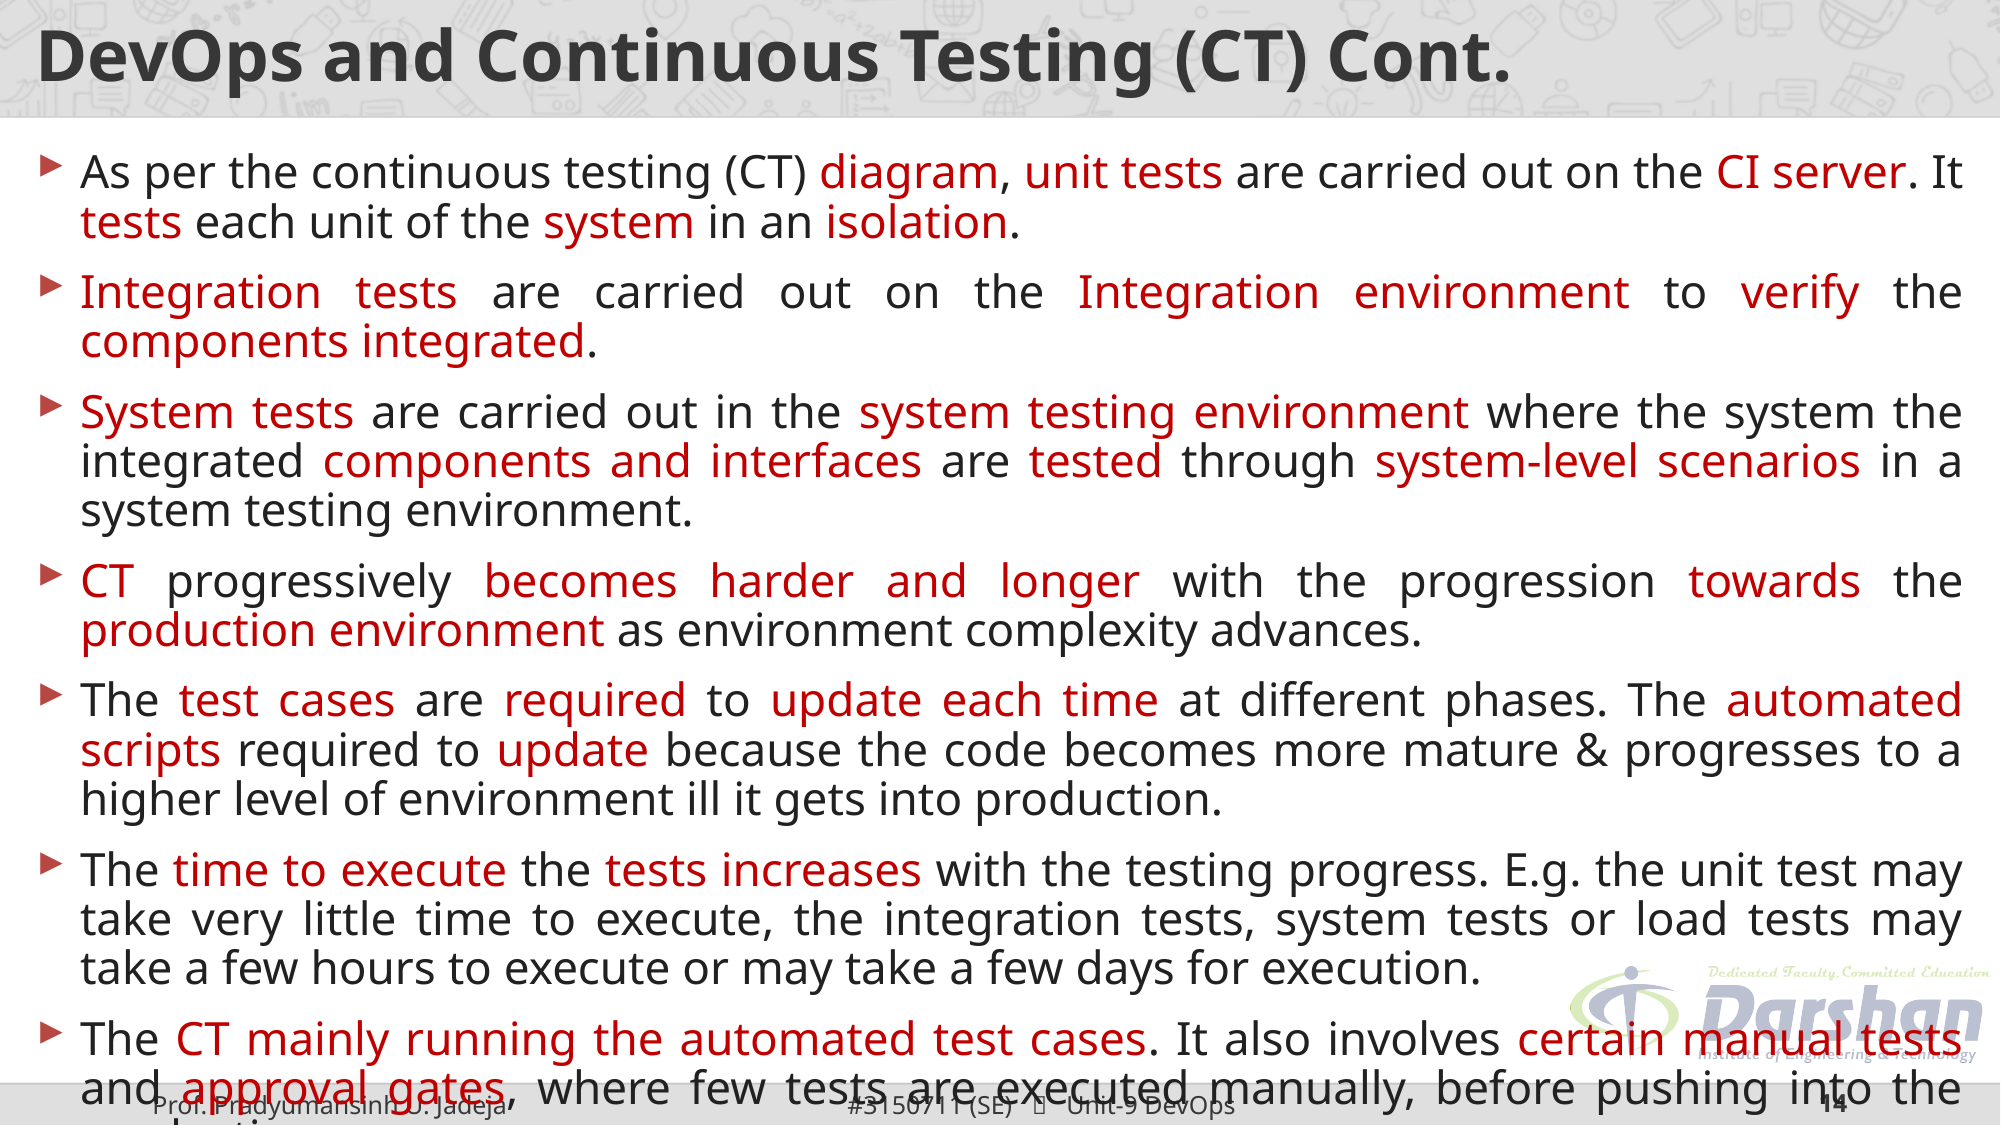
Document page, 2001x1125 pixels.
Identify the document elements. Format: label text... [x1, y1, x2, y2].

title DevOps and Continuous Testing (CT) Cont. [0, 0, 2000, 117]
list As per the continuous testing (CT) diagram, unit tests are carried out on the CI server. It tests each unit of the system in an isolation. Integration tests are carried out on the Integration environment to verify the components integrated. System tests are carried out in the system testing environment where the system the integrated components and interfaces are tested through system-level scenarios in a system testing environment. CT progressively becomes harder and longer with the progression towards the production environment as environment complexity advances. The test cases are required to update each time at different phases. The automated scripts required to update because the code becomes more mature & progresses to a higher level of environment ill it gets into production. The time to execute the tests increases with the testing progress. E.g. the unit test may take very little time to execute, the integration tests, system tests or load tests may take a few hours to execute or may take a few days for execution. The CT mainly running the automated test cases. It also involves certain manual tests and approval gates, where few tests are executed manually, before pushing into the production. [21, 141, 1979, 1059]
